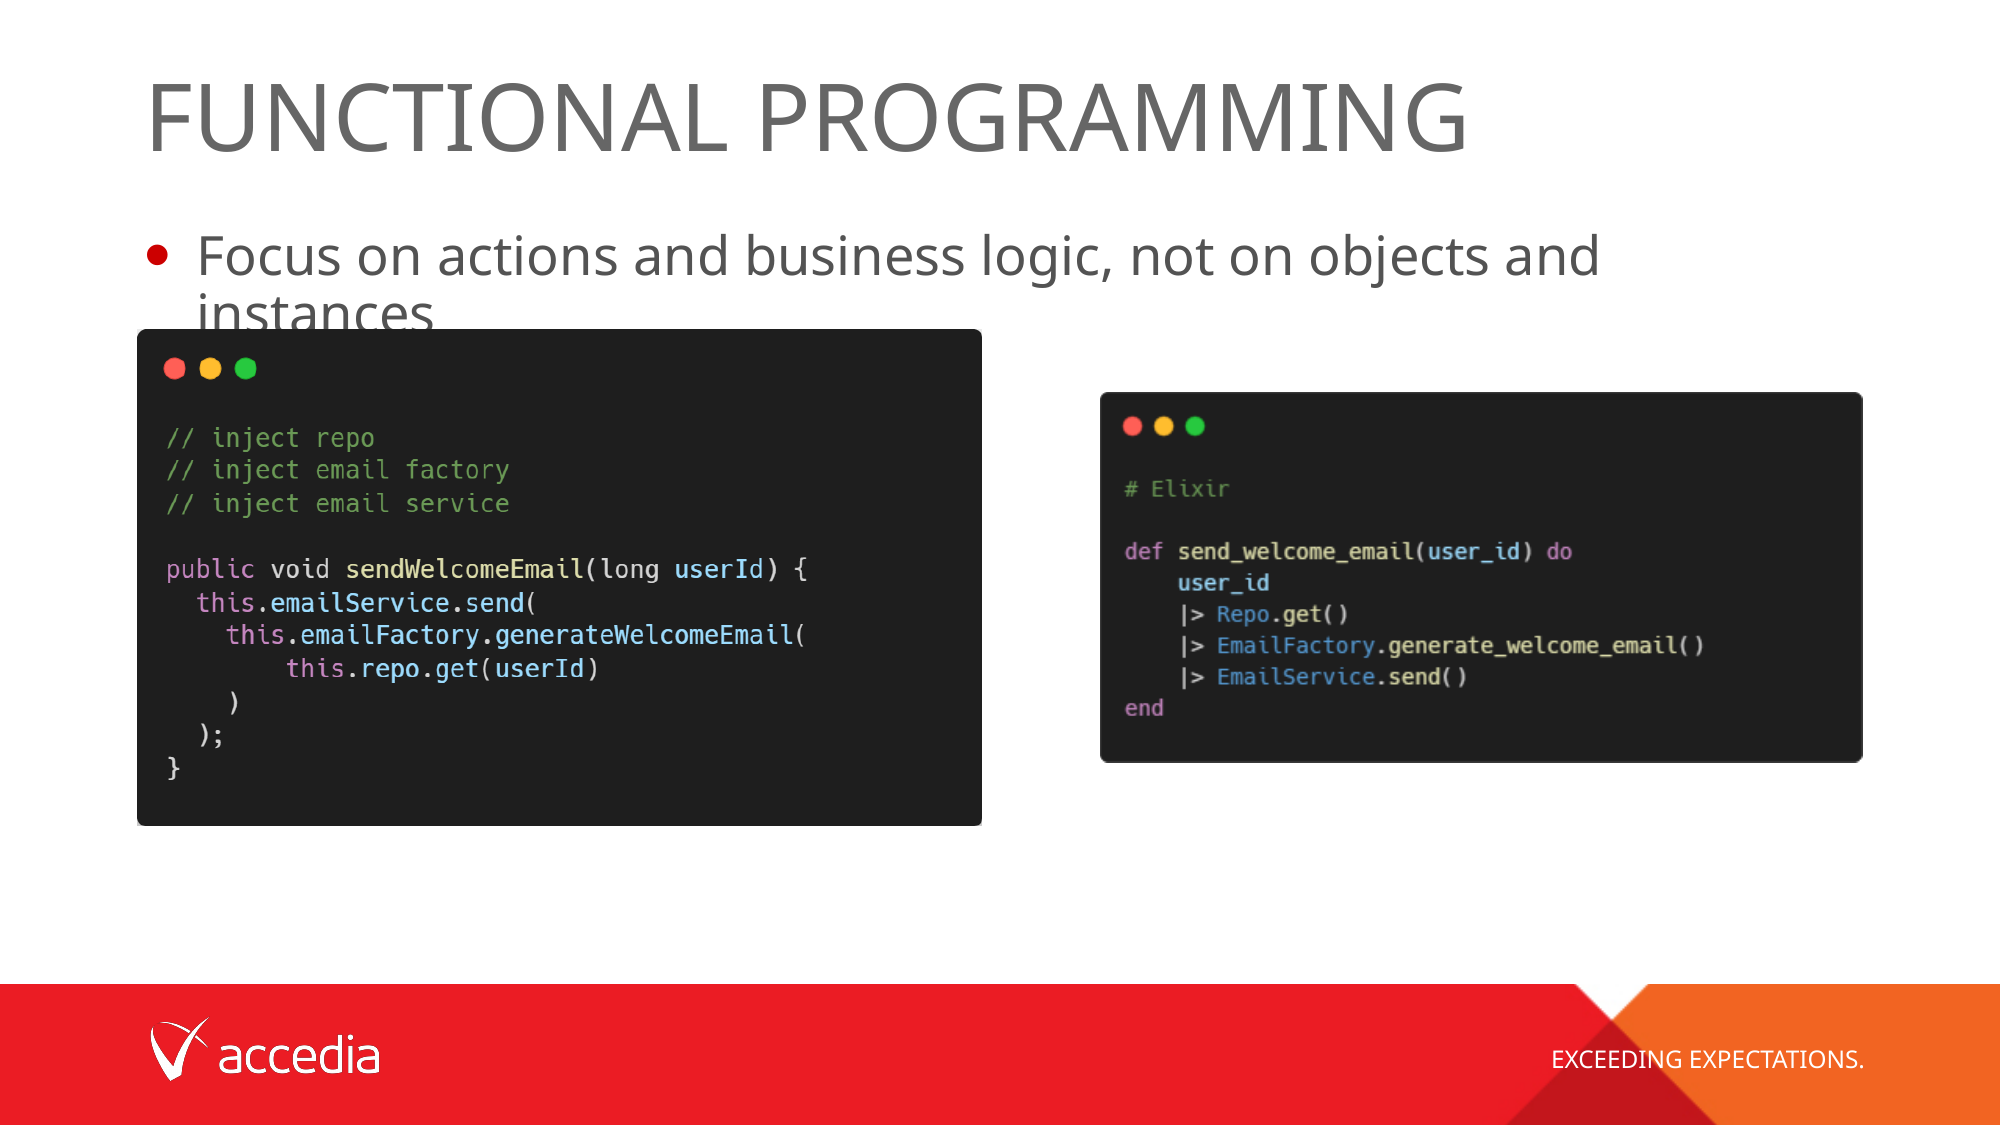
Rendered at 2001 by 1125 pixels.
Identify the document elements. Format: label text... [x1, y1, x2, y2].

picture [0, 984, 2000, 1125]
picture [1099, 392, 1863, 764]
title Functional programming [136, 46, 1863, 195]
picture [137, 329, 982, 826]
list Focus on actions and business logic, not on objects and instances [136, 220, 1863, 936]
